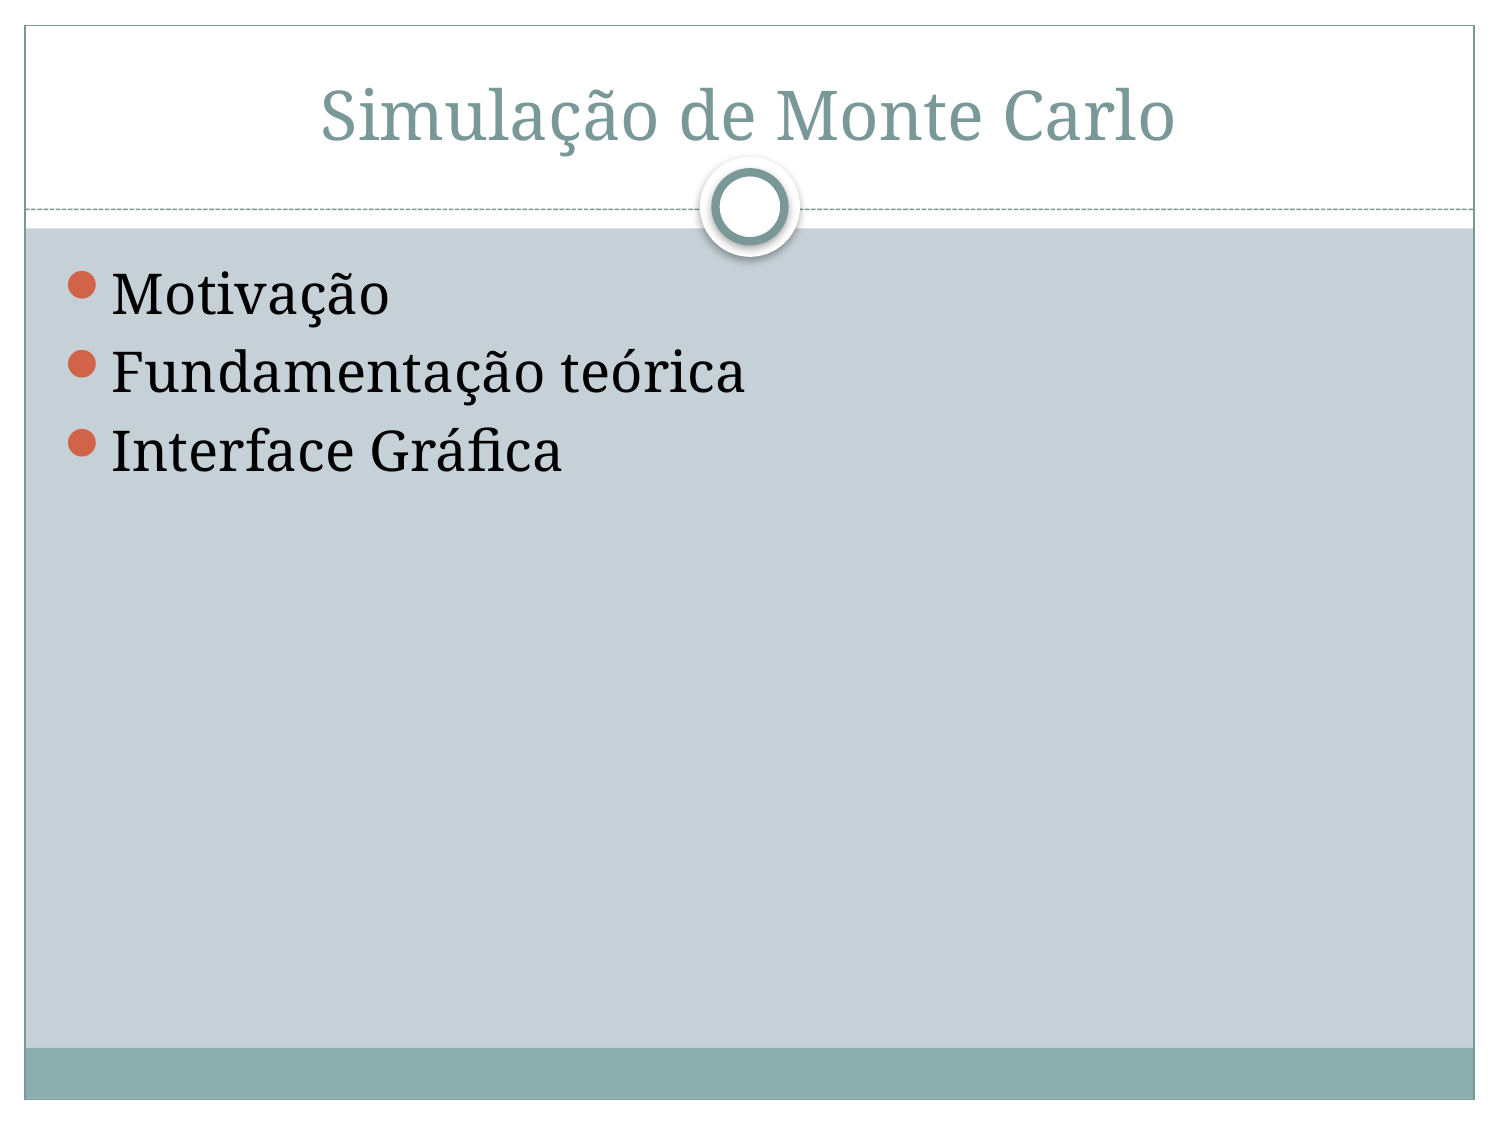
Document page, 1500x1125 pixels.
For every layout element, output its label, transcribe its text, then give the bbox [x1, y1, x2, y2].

title Simulação de Monte Carlo [49, 37, 1450, 162]
list Motivação Fundamentação teórica Interface Gráfica [49, 250, 1445, 1001]
